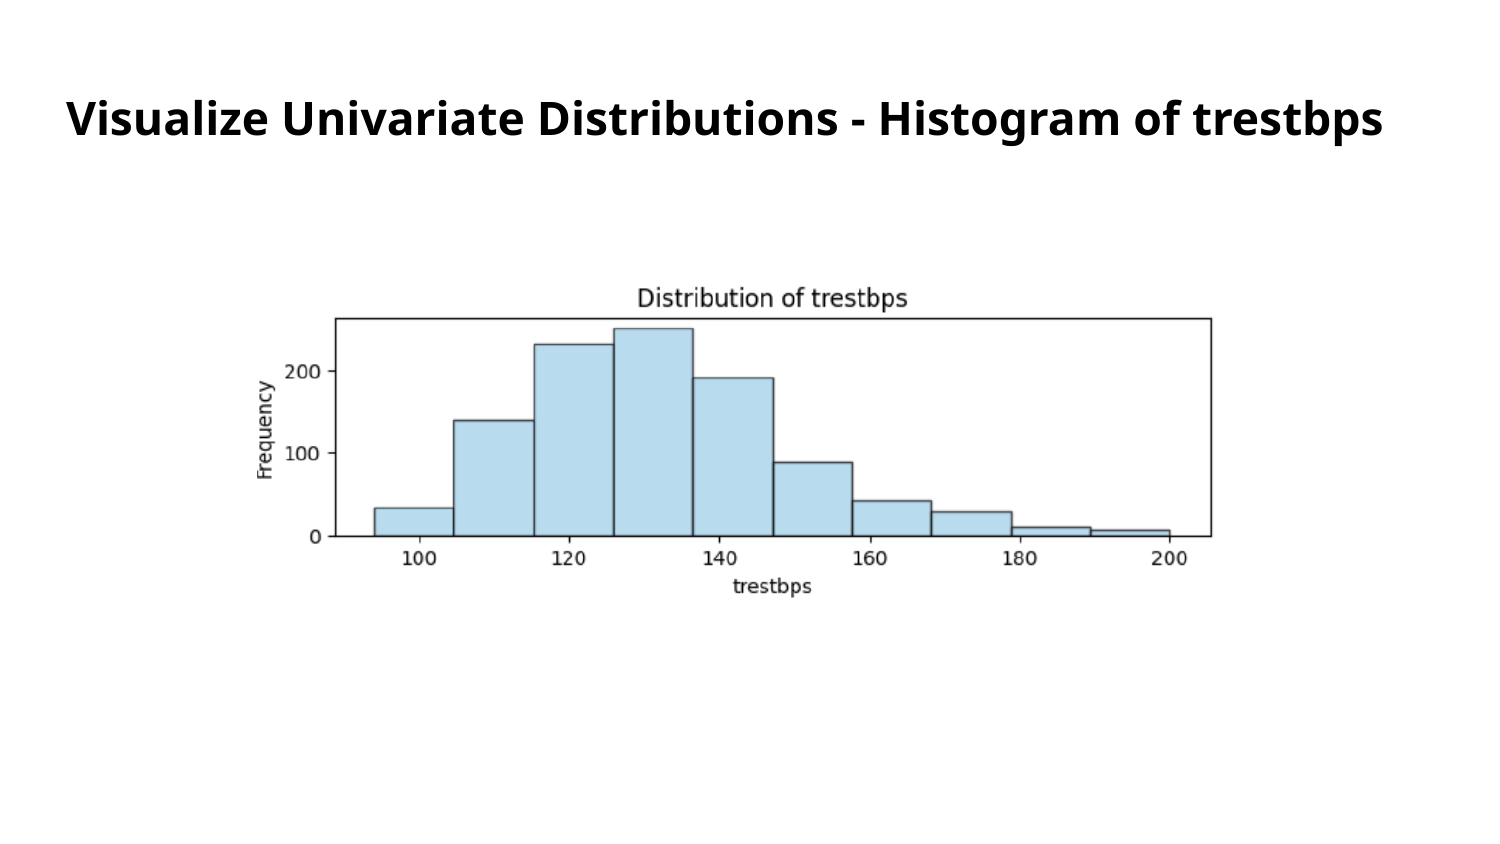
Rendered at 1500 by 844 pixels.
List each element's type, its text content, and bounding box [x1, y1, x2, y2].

title Visualize Univariate Distributions - Histogram of trestbps [51, 70, 1449, 165]
picture [241, 279, 1218, 606]
